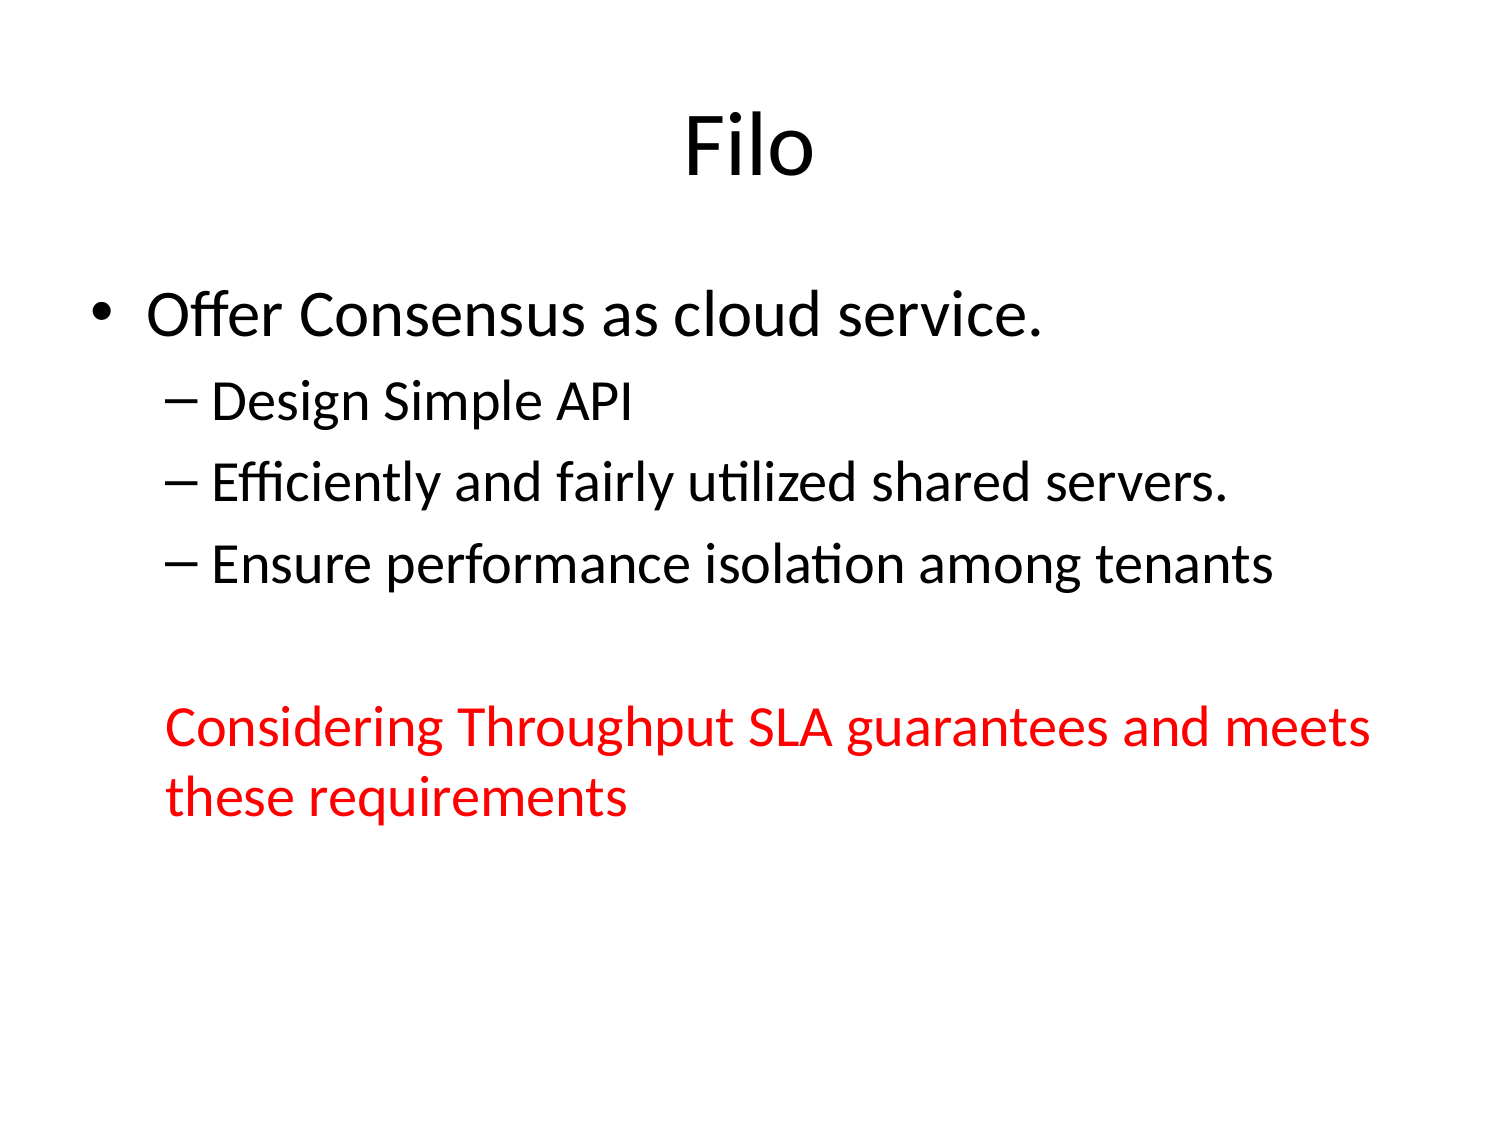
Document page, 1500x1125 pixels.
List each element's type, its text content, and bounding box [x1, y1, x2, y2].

list Offer Consensus as cloud service. Design Simple API Efficiently and fairly utilized shared servers. Ensure performance isolation among tenants Considering Throughput SLA guarantees and meets these requirements [75, 262, 1425, 1005]
title Filo [75, 45, 1425, 233]
